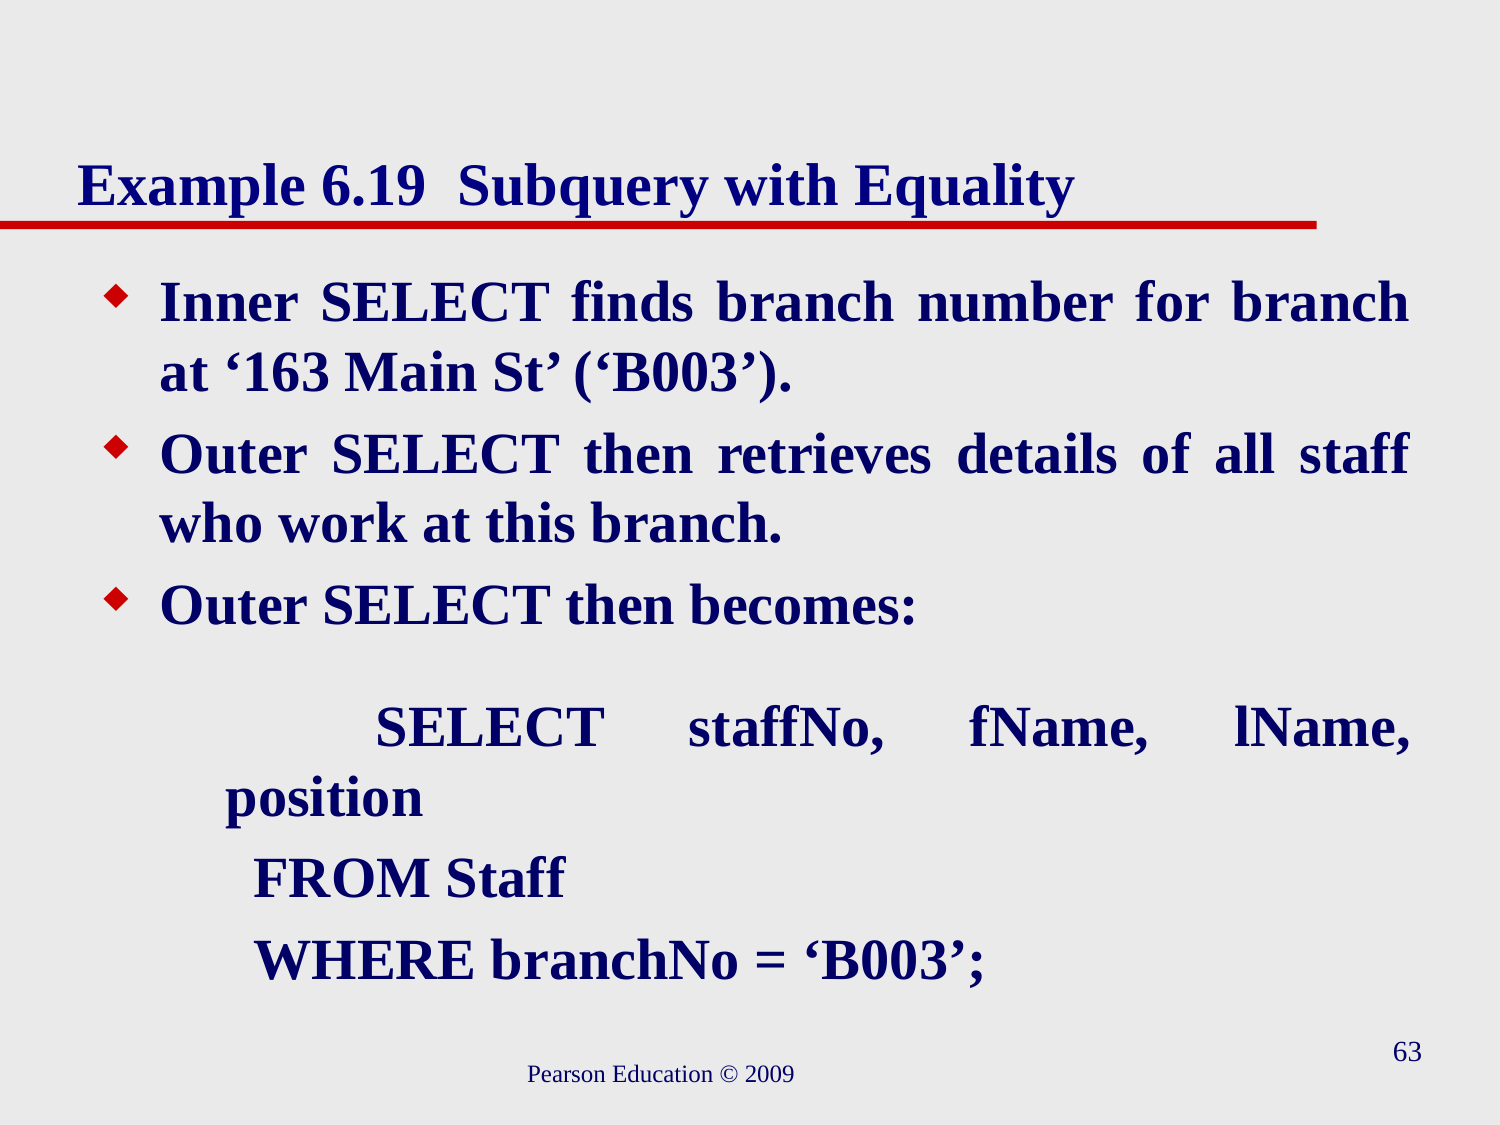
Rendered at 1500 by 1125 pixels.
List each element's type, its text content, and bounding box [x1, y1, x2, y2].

text_box Pearson Education © 2009 [512, 1050, 1038, 1095]
title Example 6.19 Subquery with Equality [62, 43, 1338, 225]
list Inner SELECT finds branch number for branch at ‘163 Main St’ (‘B003’). Outer SELECT then retrieves details of all staff who work at this branch. Outer SELECT then becomes: SELECT staffNo, fName, lName, position FROM Staff WHERE branchNo = ‘B003’; [88, 255, 1426, 993]
slide_number 63 [1125, 1012, 1438, 1088]
